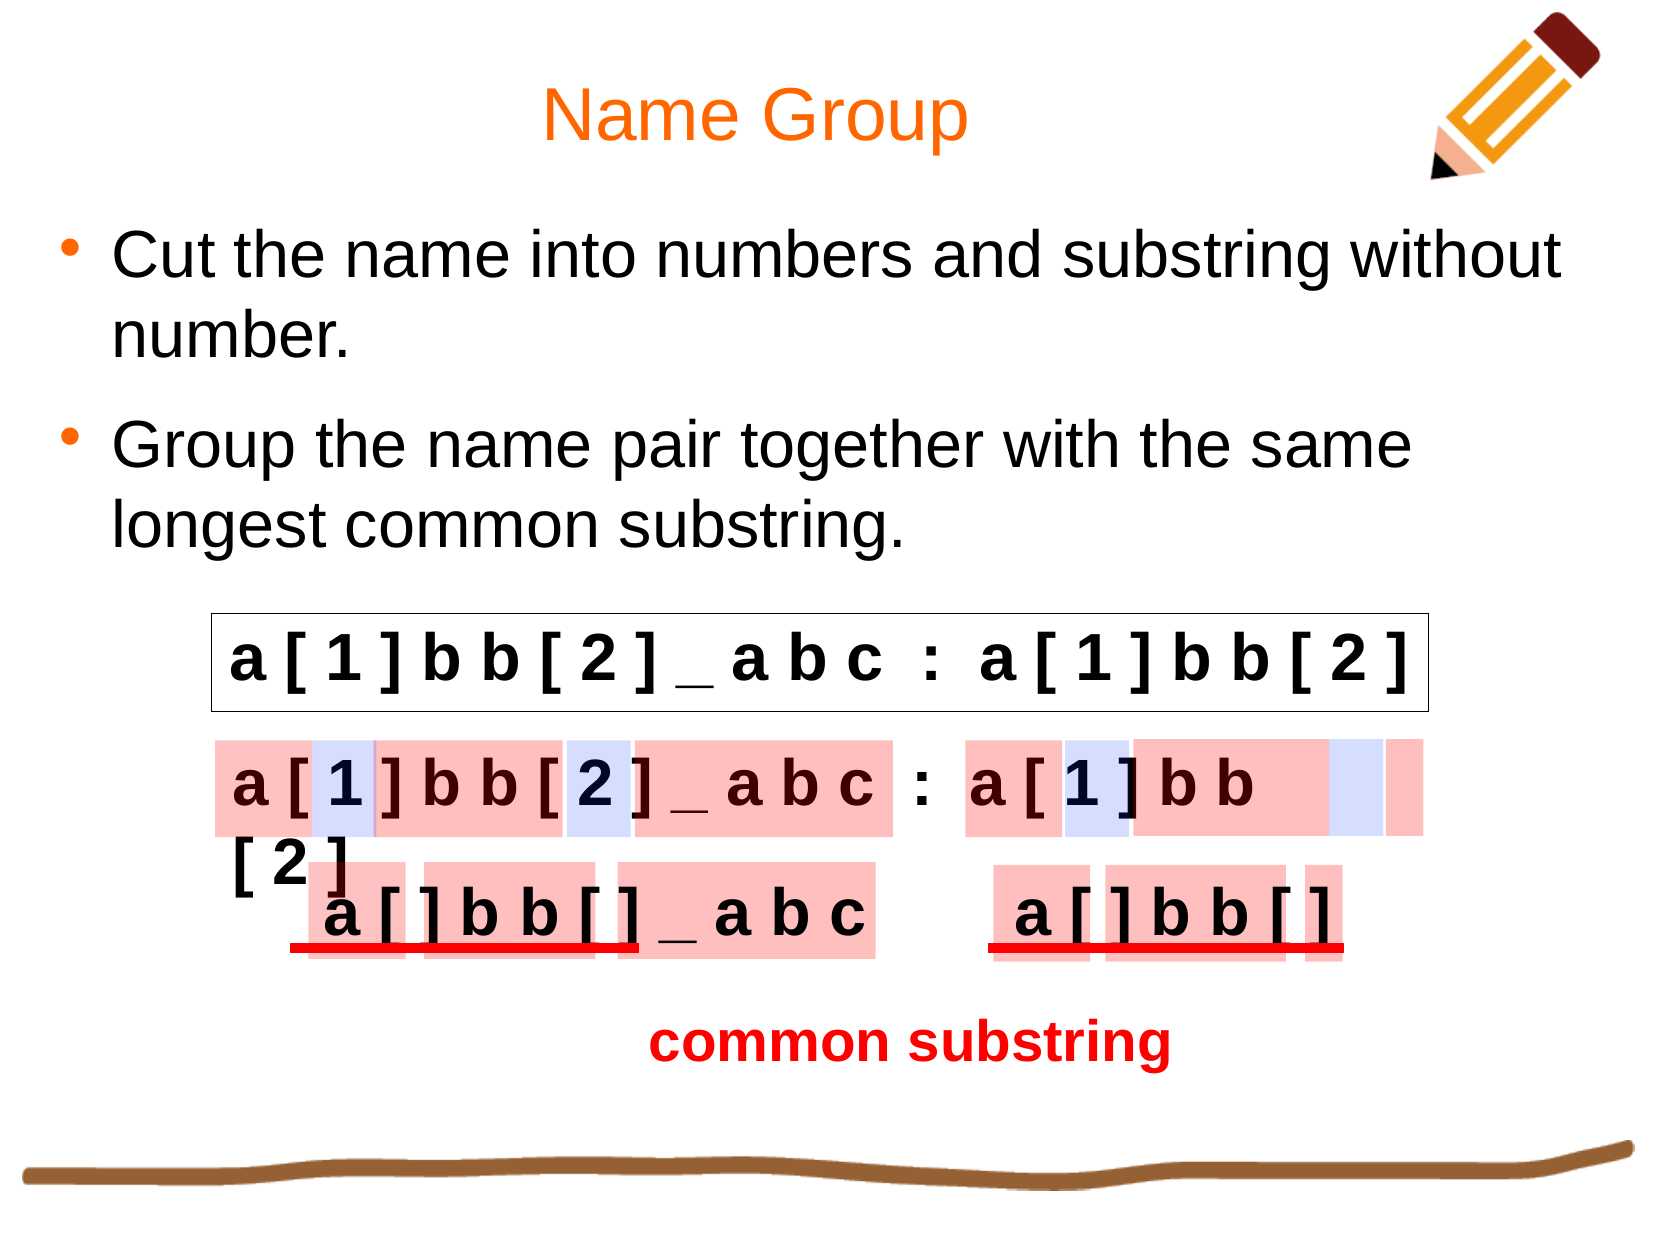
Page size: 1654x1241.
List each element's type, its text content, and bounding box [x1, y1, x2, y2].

text_box common substring [631, 1003, 1265, 1109]
text_box a [ 1 ] b b [ 2 ] _ a b c : a [ 1 ] b b [ 2 ] [215, 740, 1391, 899]
text_box [1386, 737, 1426, 838]
text_box a [ ] b b [ ] _ a b c a [ ] b b [ ] [305, 868, 1481, 1027]
text_box [633, 738, 895, 839]
text_box a [ 1 ] b b [ 2 ] _ a b c : a [ 1 ] b b [ 2 ] [211, 613, 1429, 712]
text_box [1327, 737, 1386, 838]
text_box [616, 860, 878, 868]
text_box [213, 738, 310, 839]
text_box [991, 863, 1092, 868]
text_box [1063, 738, 1131, 839]
text_box [306, 860, 408, 868]
text_box [565, 738, 633, 839]
text_box [378, 738, 565, 839]
picture [1430, 12, 1601, 181]
text_box Name Group [82, 49, 1429, 172]
text_box Cut the name into numbers and substring without number. Group the name pair together with the same longest common substring. [40, 211, 1571, 620]
text_box [422, 860, 598, 868]
text_box [1103, 863, 1288, 868]
text_box [310, 738, 378, 839]
picture [22, 1140, 1635, 1191]
text_box [1303, 863, 1345, 868]
text_box [1131, 737, 1327, 838]
text_box [963, 738, 1063, 839]
